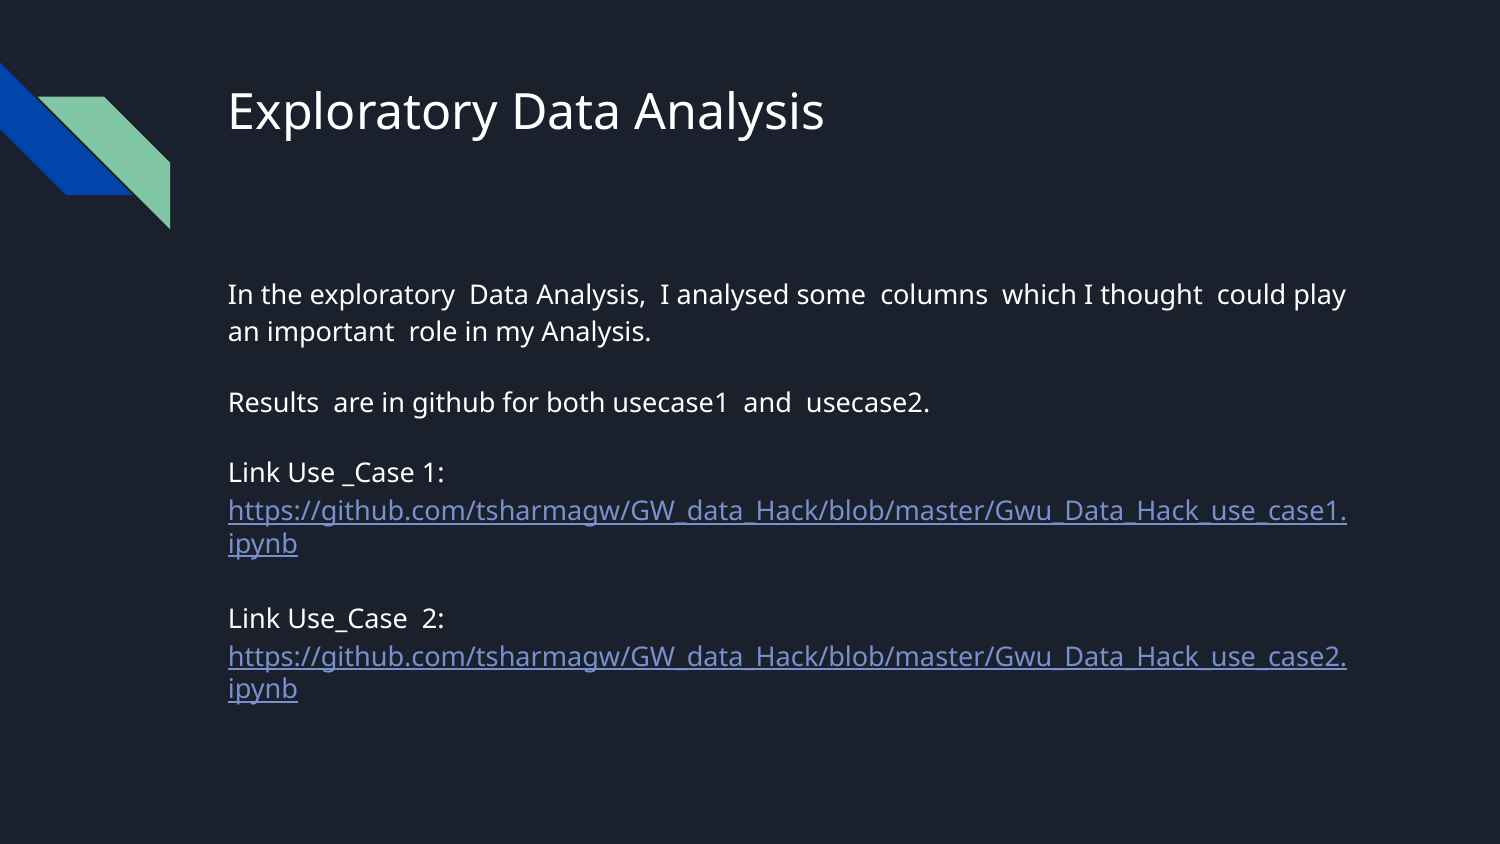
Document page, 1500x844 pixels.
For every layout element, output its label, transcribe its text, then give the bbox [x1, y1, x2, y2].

list In the exploratory Data Analysis, I analysed some columns which I thought could play an important role in my Analysis. Results are in github for both usecase1 and usecase2. Link Use _Case 1: https://github.com/tsharmagw/GW_data_Hack/blob/master/Gwu_Data_Hack_use_case1.ipynb Link Use_Case 2: https://github.com/tsharmagw/GW_data_Hack/blob/master/Gwu_Data_Hack_use_case2.ipynb [212, 257, 1368, 735]
title Exploratory Data Analysis [212, 64, 1368, 215]
